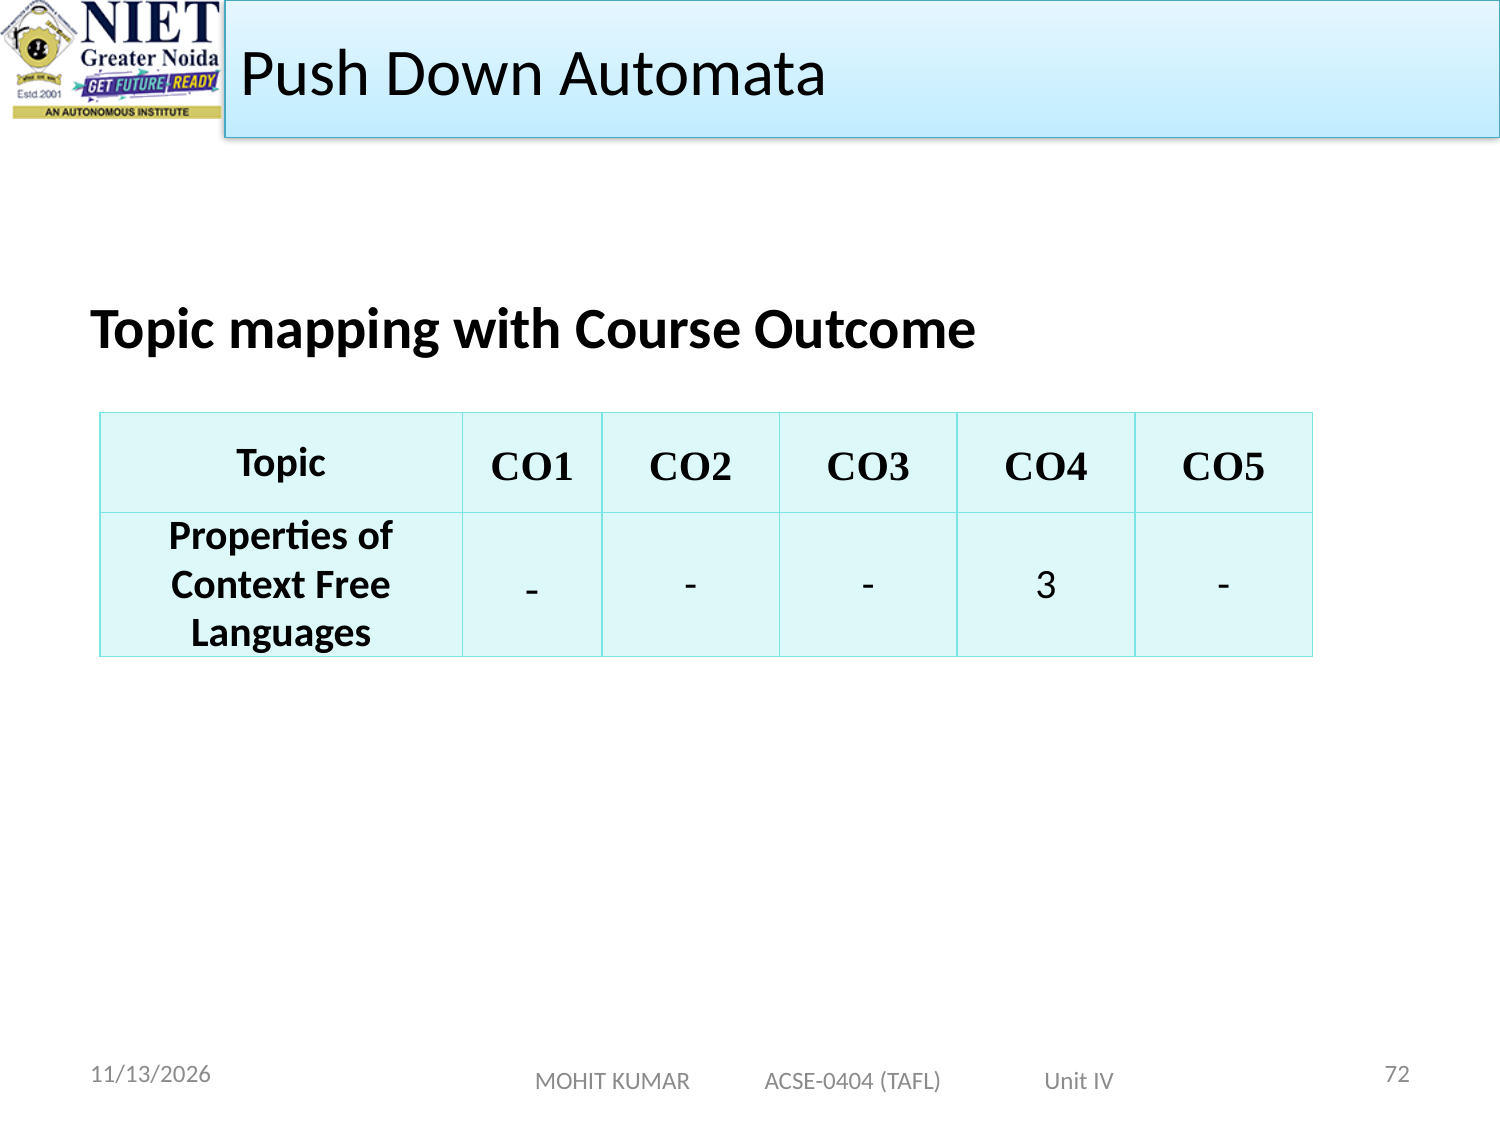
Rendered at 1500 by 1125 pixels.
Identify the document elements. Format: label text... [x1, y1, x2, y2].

table_cell - [780, 513, 956, 656]
text_box Push Down Automata [224, 0, 1500, 138]
footer MOHIT KUMAR ACSE-0404 (TAFL) Unit IV [412, 1050, 1238, 1110]
list Topic mapping with Course Outcome [75, 187, 1425, 930]
table_cell - [1136, 513, 1312, 656]
table_cell - [603, 513, 779, 656]
table_header CO1 [463, 413, 601, 512]
table_header CO5 [1136, 413, 1312, 512]
table_header Topic [101, 413, 462, 512]
table_header CO4 [958, 413, 1134, 512]
table_cell Properties of Context Free Languages [101, 513, 462, 656]
table_cell 3 [958, 513, 1134, 656]
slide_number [75, 1042, 425, 1103]
table_header CO2 [603, 413, 779, 512]
slide_number 72 [1074, 1042, 1425, 1103]
table_header CO3 [780, 413, 956, 512]
picture [0, 0, 223, 120]
table_cell - [463, 513, 601, 656]
